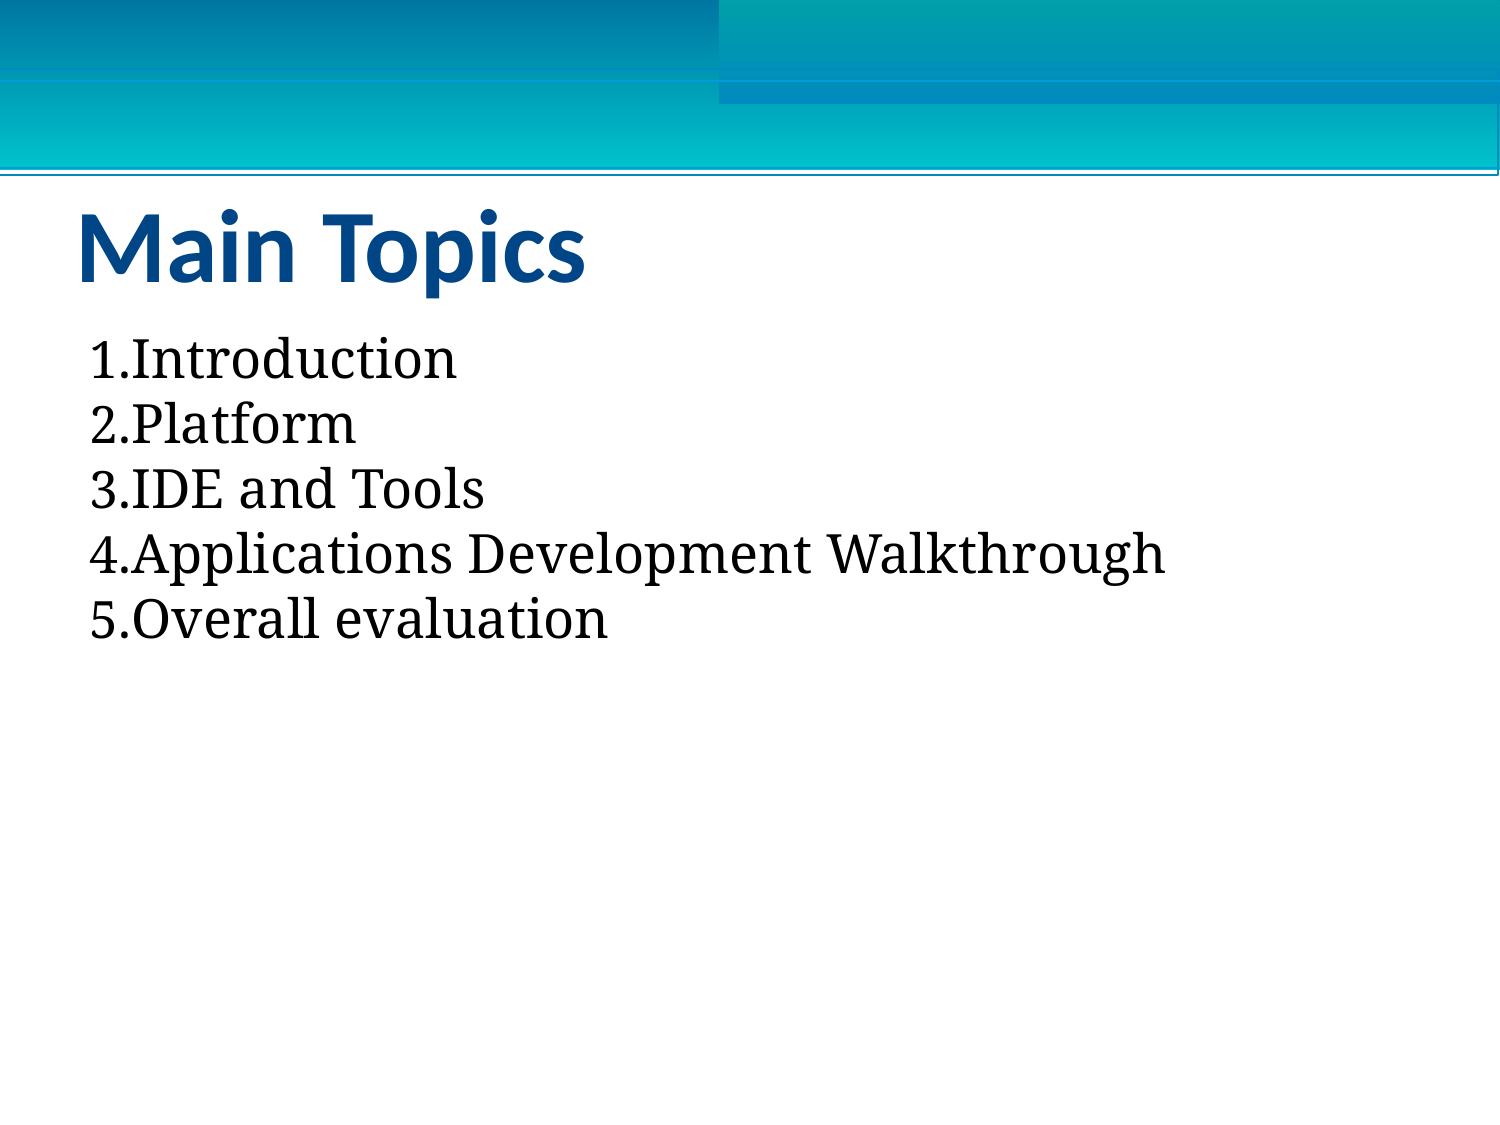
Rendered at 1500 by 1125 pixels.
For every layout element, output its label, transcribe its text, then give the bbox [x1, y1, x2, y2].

text_box Main Topics [75, 115, 1425, 303]
text_box Introduction Platform IDE and Tools Applications Development Walkthrough Overall evaluation [75, 317, 1425, 1038]
